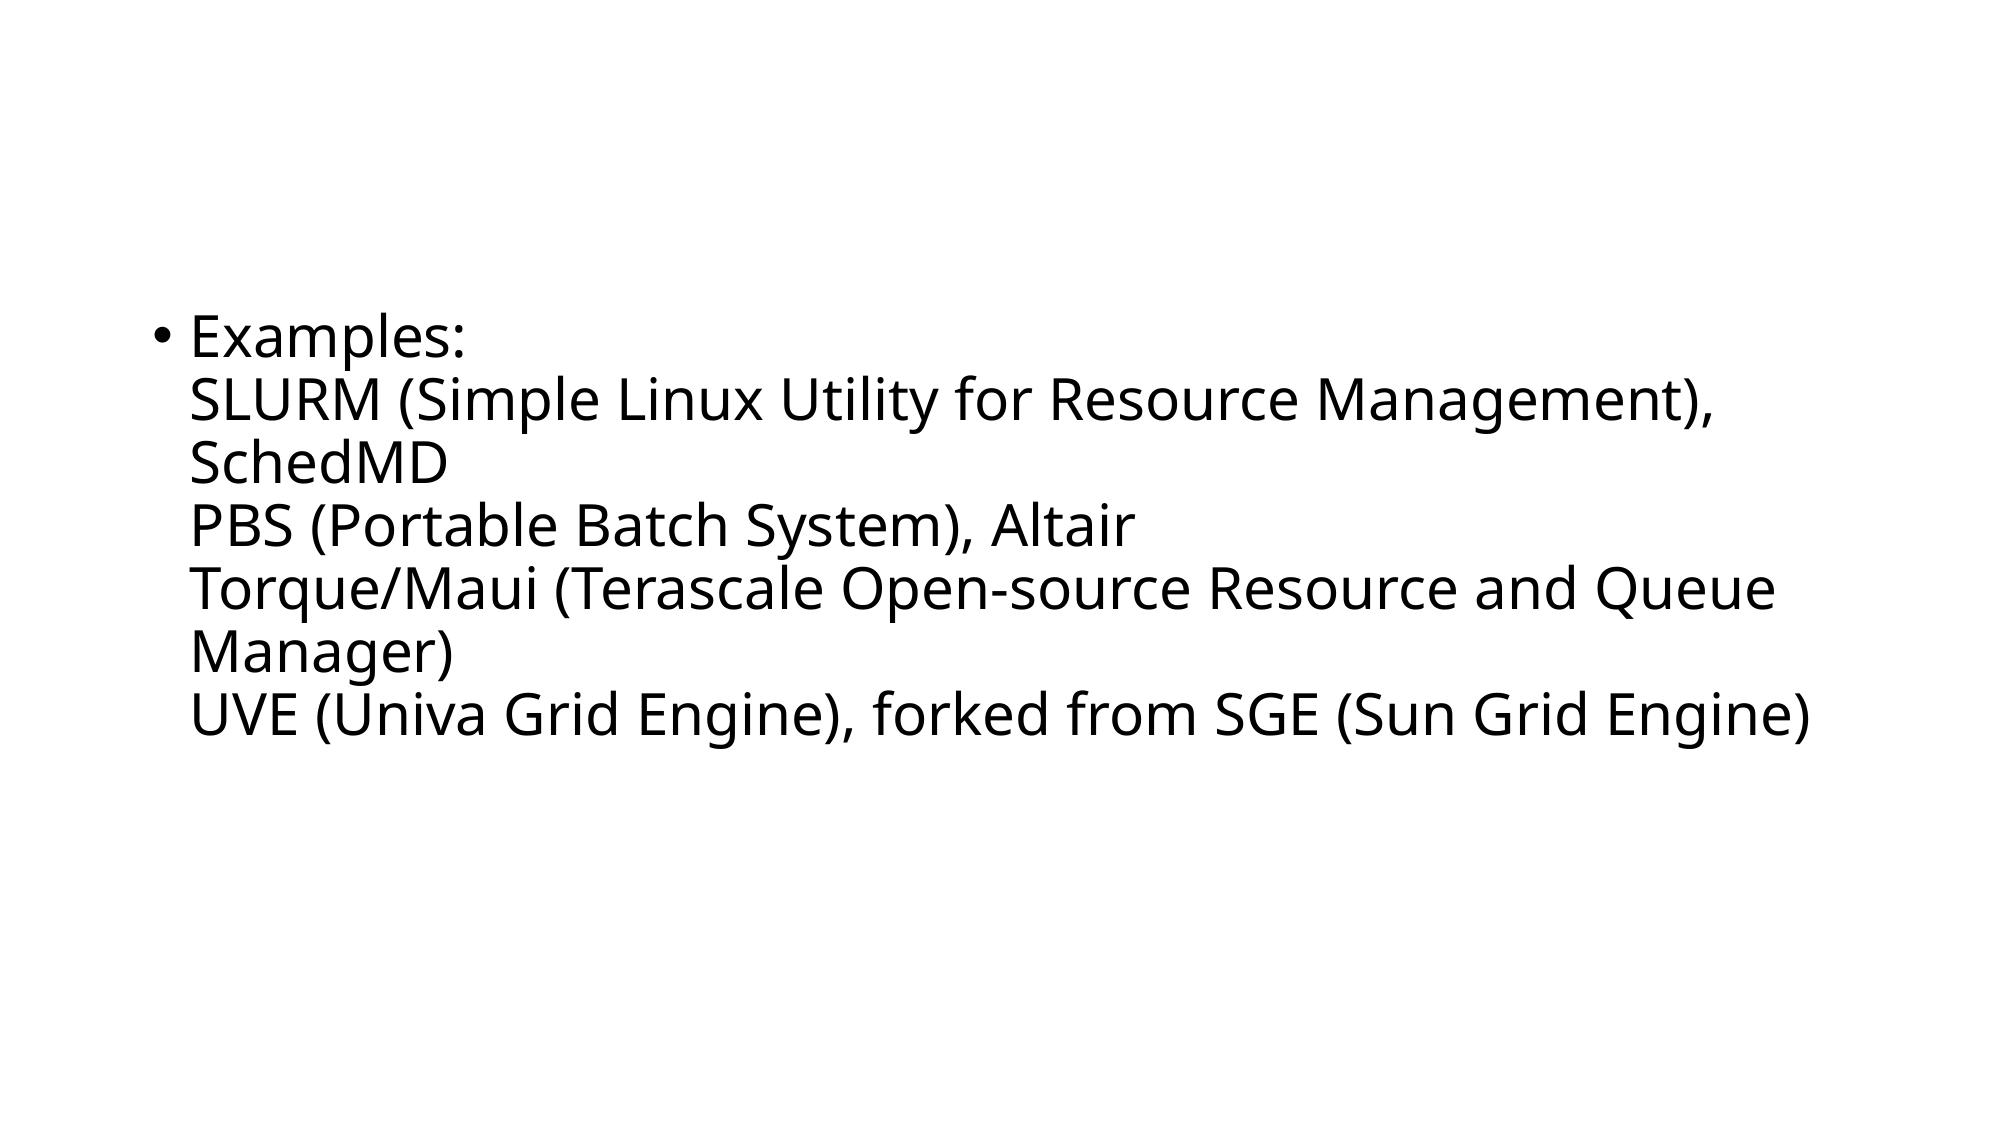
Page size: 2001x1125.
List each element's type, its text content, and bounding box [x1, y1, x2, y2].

list Examples: SLURM (Simple Linux Utility for Resource Management), SchedMD PBS (Portable Batch System), Altair Torque/Maui (Terascale Open-source Resource and Queue Manager) UVE (Univa Grid Engine), forked from SGE (Sun Grid Engine) [137, 299, 1863, 1014]
